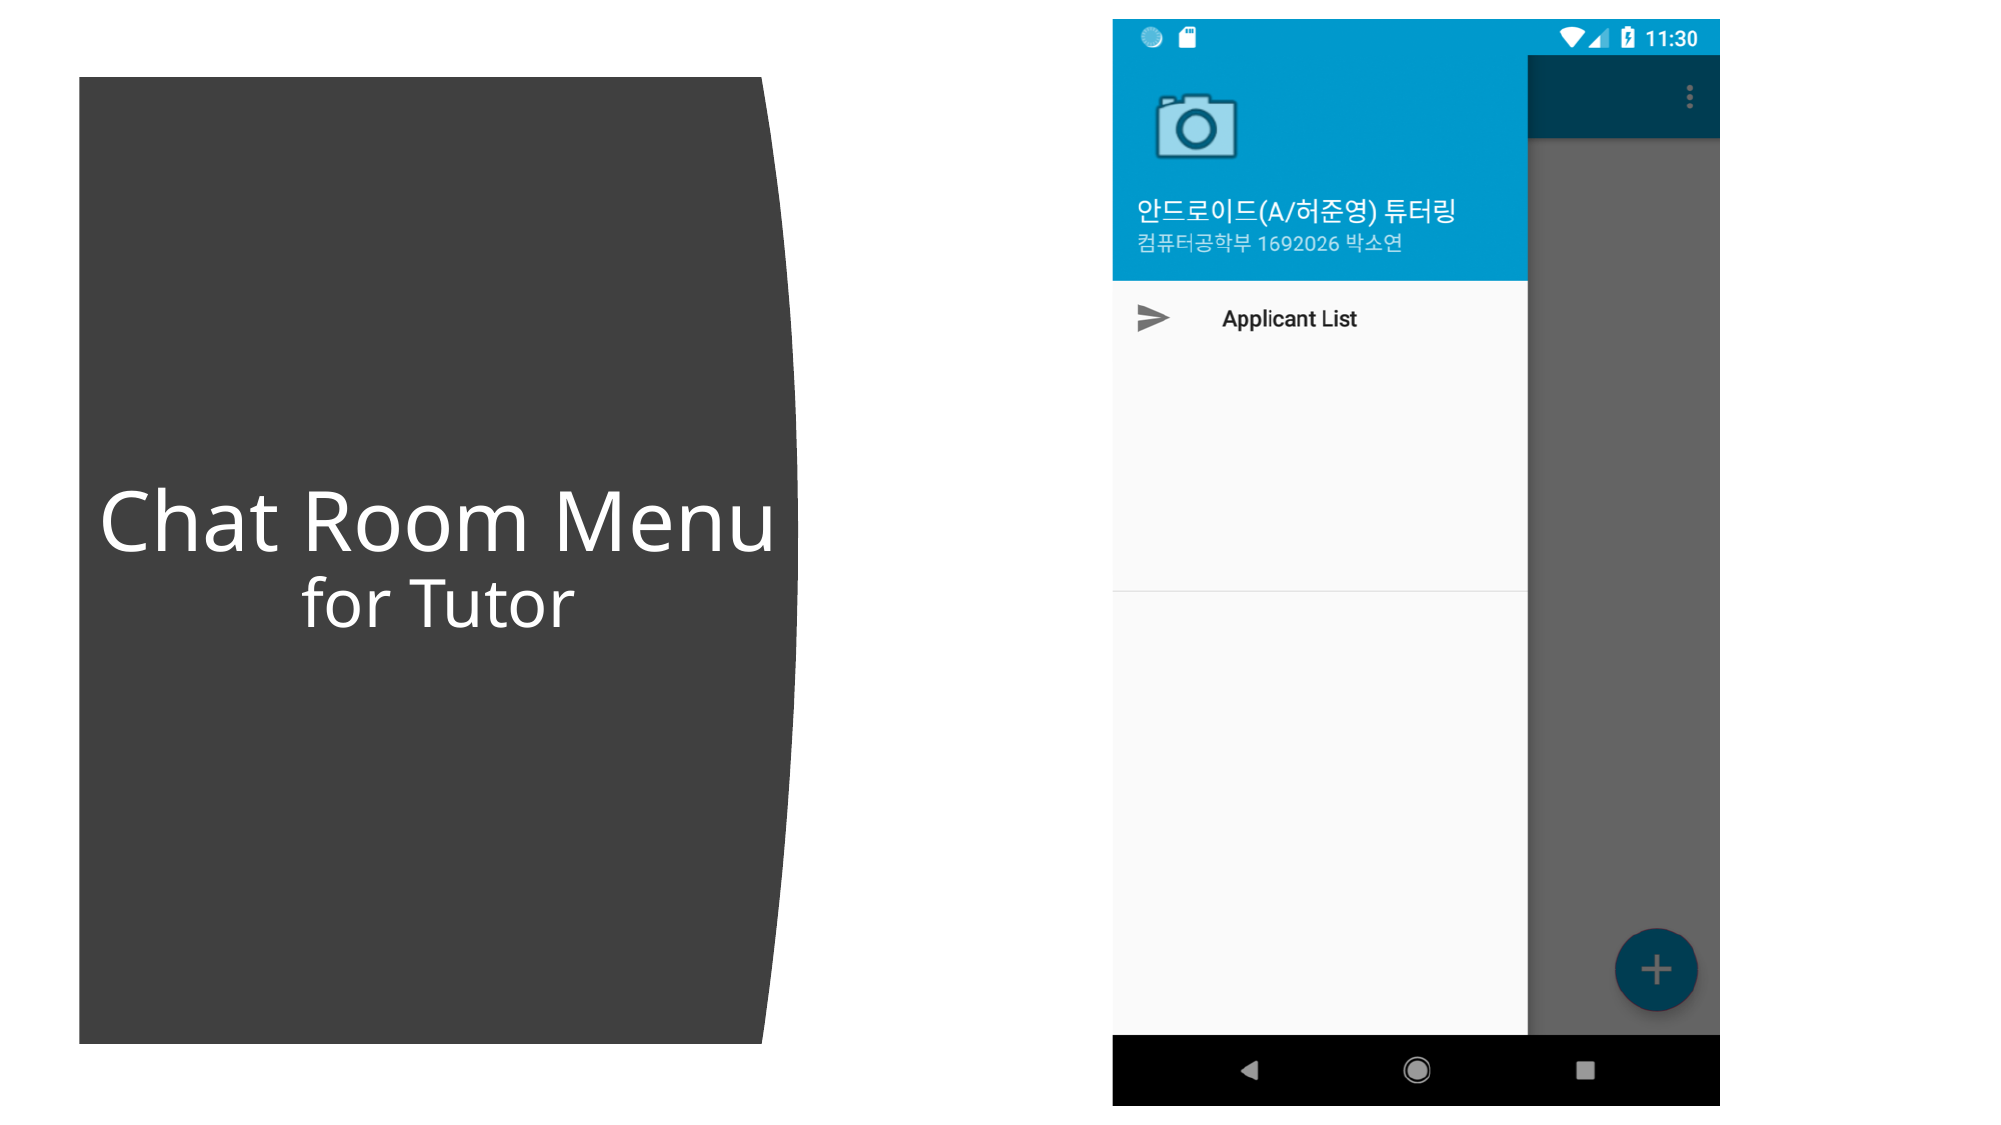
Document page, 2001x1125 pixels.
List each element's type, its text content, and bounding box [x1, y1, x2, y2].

text_box [78, 76, 777, 167]
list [1112, 19, 1720, 1106]
title Chat Room Menu for Tutor [52, 167, 826, 954]
text_box [78, 954, 775, 1045]
